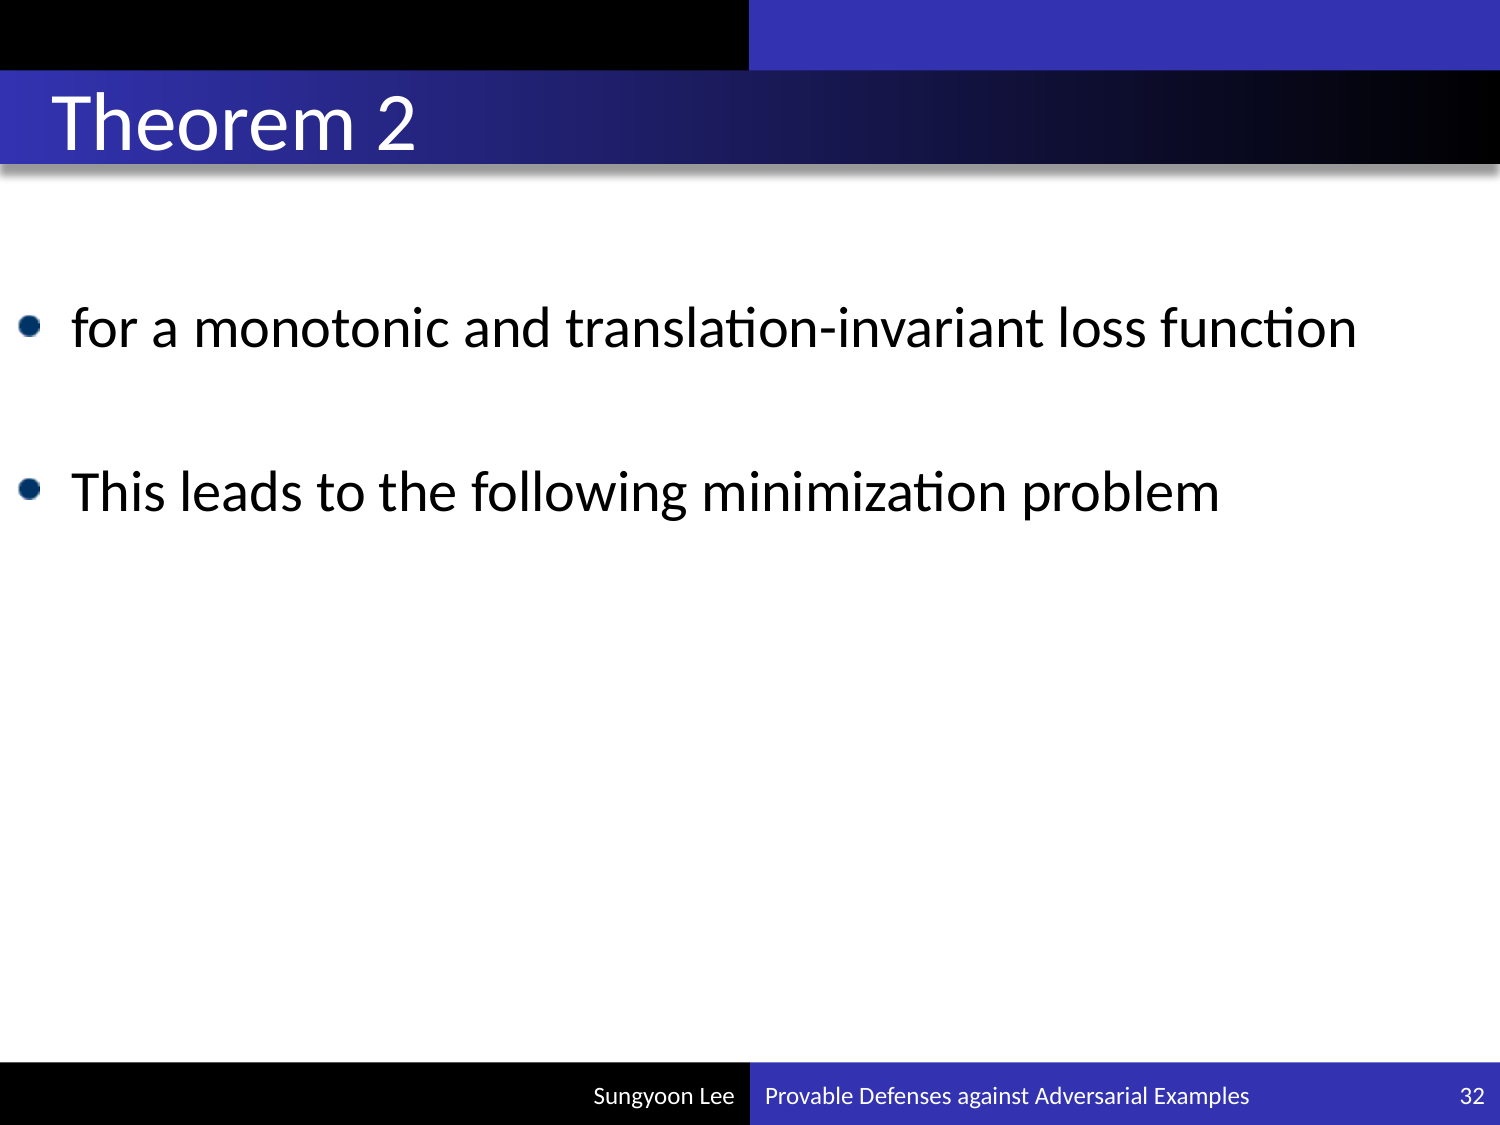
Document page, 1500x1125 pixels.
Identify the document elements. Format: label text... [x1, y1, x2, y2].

footer Provable Defenses against Adversarial Examples [750, 1065, 1325, 1125]
picture [15, 475, 40, 500]
slide_number 32 [1325, 1065, 1500, 1125]
picture [15, 312, 40, 337]
title Theorem 2 [5, 68, 1485, 165]
